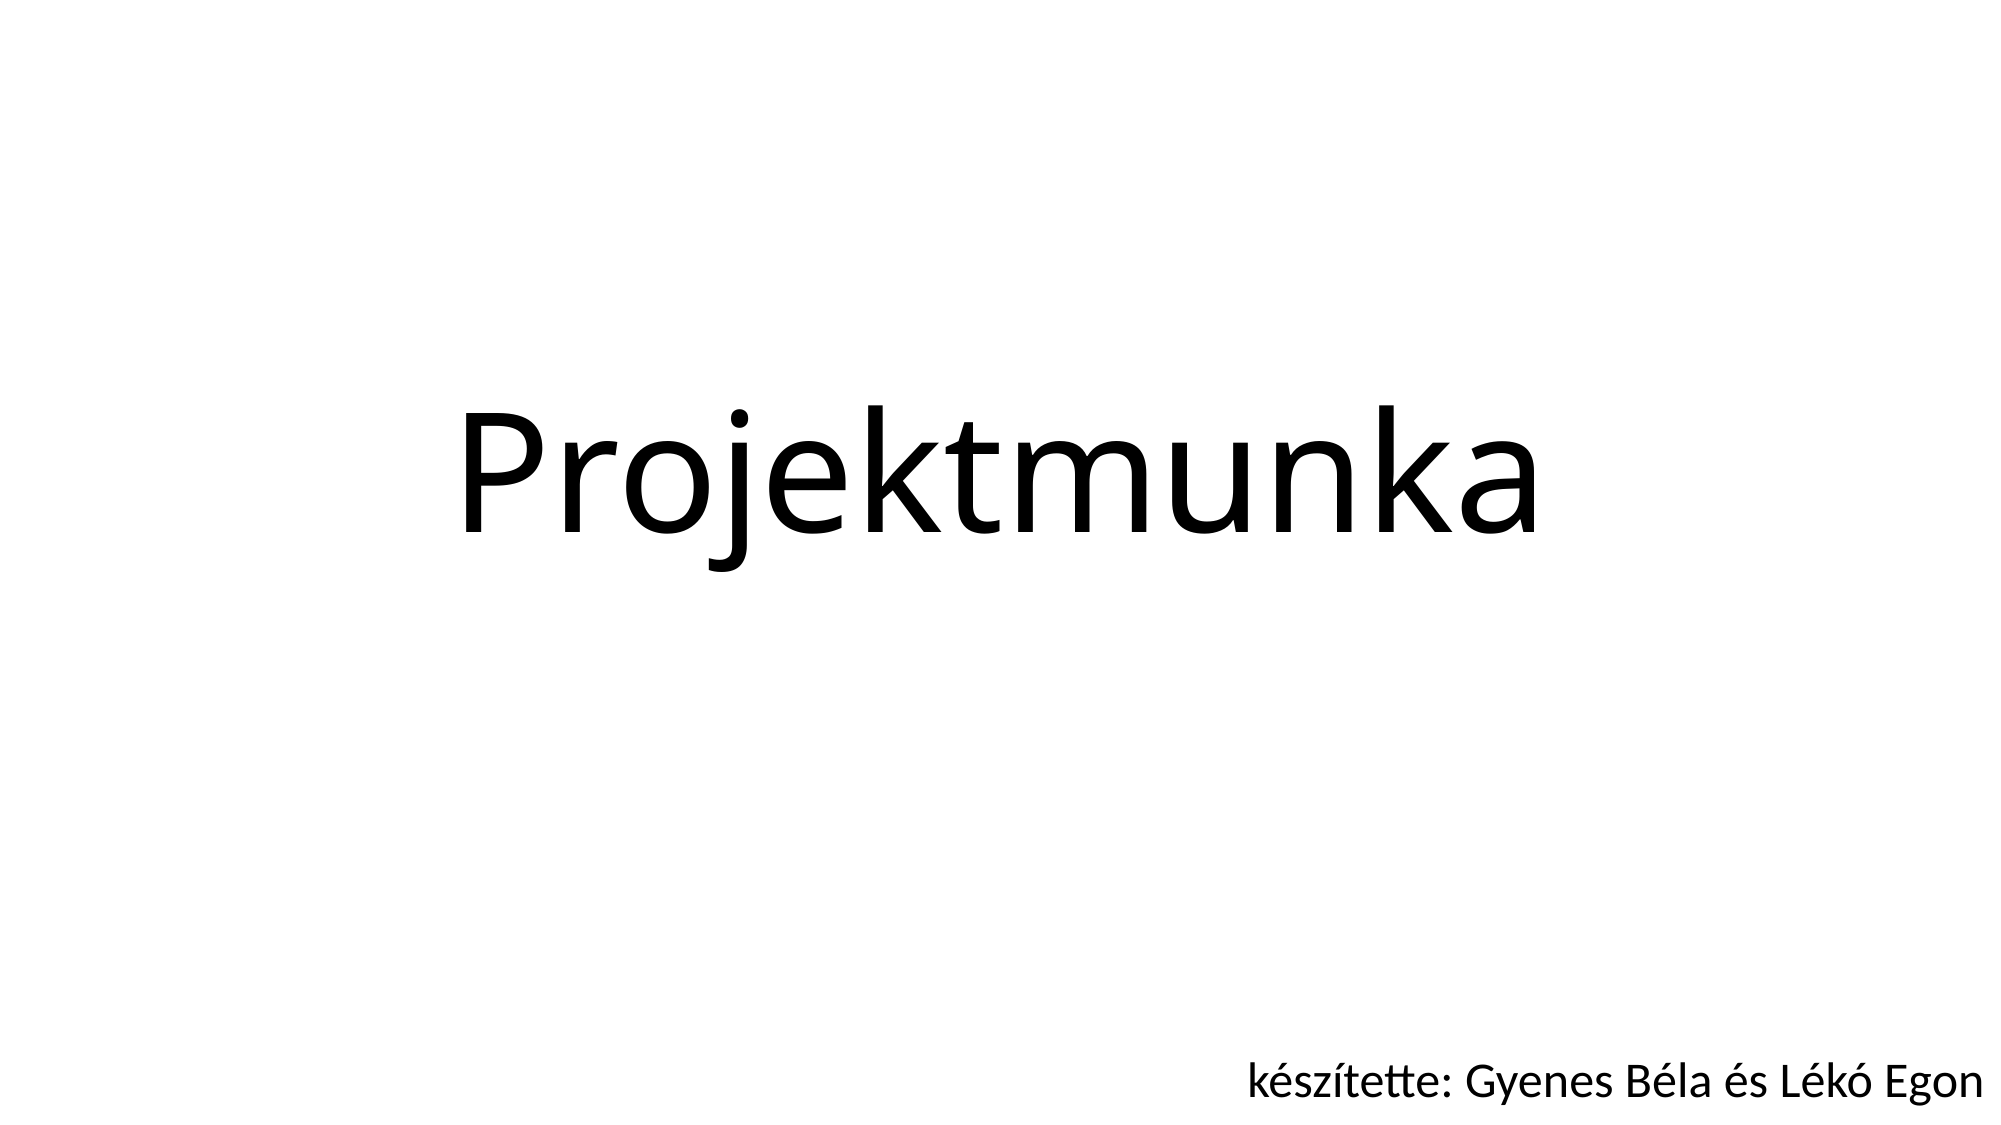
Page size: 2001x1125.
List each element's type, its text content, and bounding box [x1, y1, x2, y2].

subtitle készítette: Gyenes Béla és Lékó Egon [1231, 1047, 2000, 1125]
title Projektmunka [249, 184, 1750, 576]
